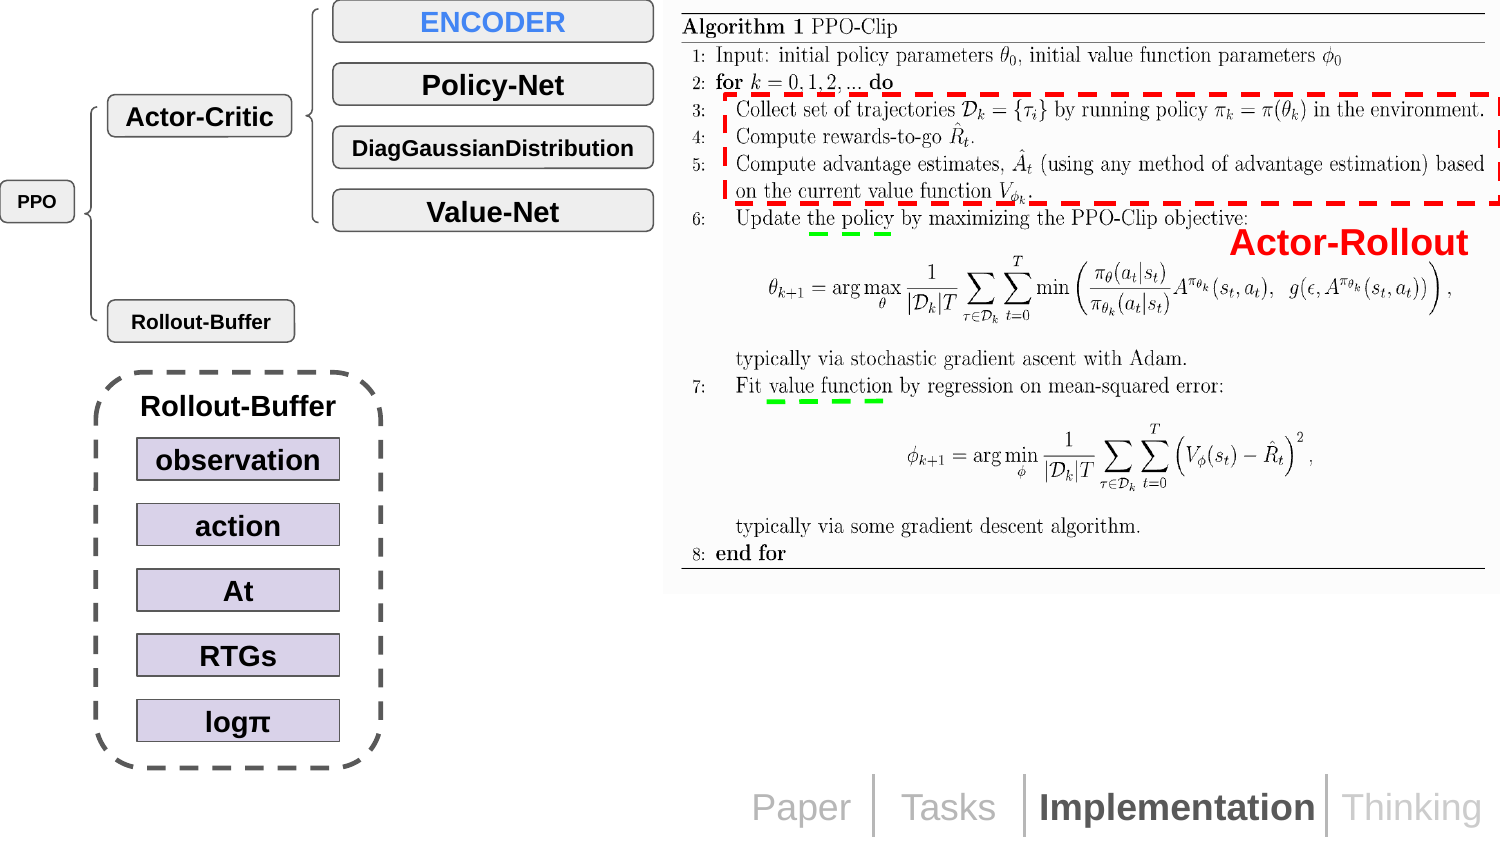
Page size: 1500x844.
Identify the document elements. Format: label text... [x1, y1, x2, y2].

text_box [0, 0, 654, 343]
text_box [95, 386, 381, 768]
text_box Rollout-Buffer [109, 372, 368, 438]
text_box Thinking [1326, 767, 1500, 843]
text_box At [136, 568, 340, 611]
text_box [662, 0, 1500, 594]
text_box Paper [736, 767, 885, 843]
text_box logπ [136, 699, 340, 742]
text_box Tasks [885, 767, 1024, 843]
text_box Implementation [1024, 767, 1326, 843]
